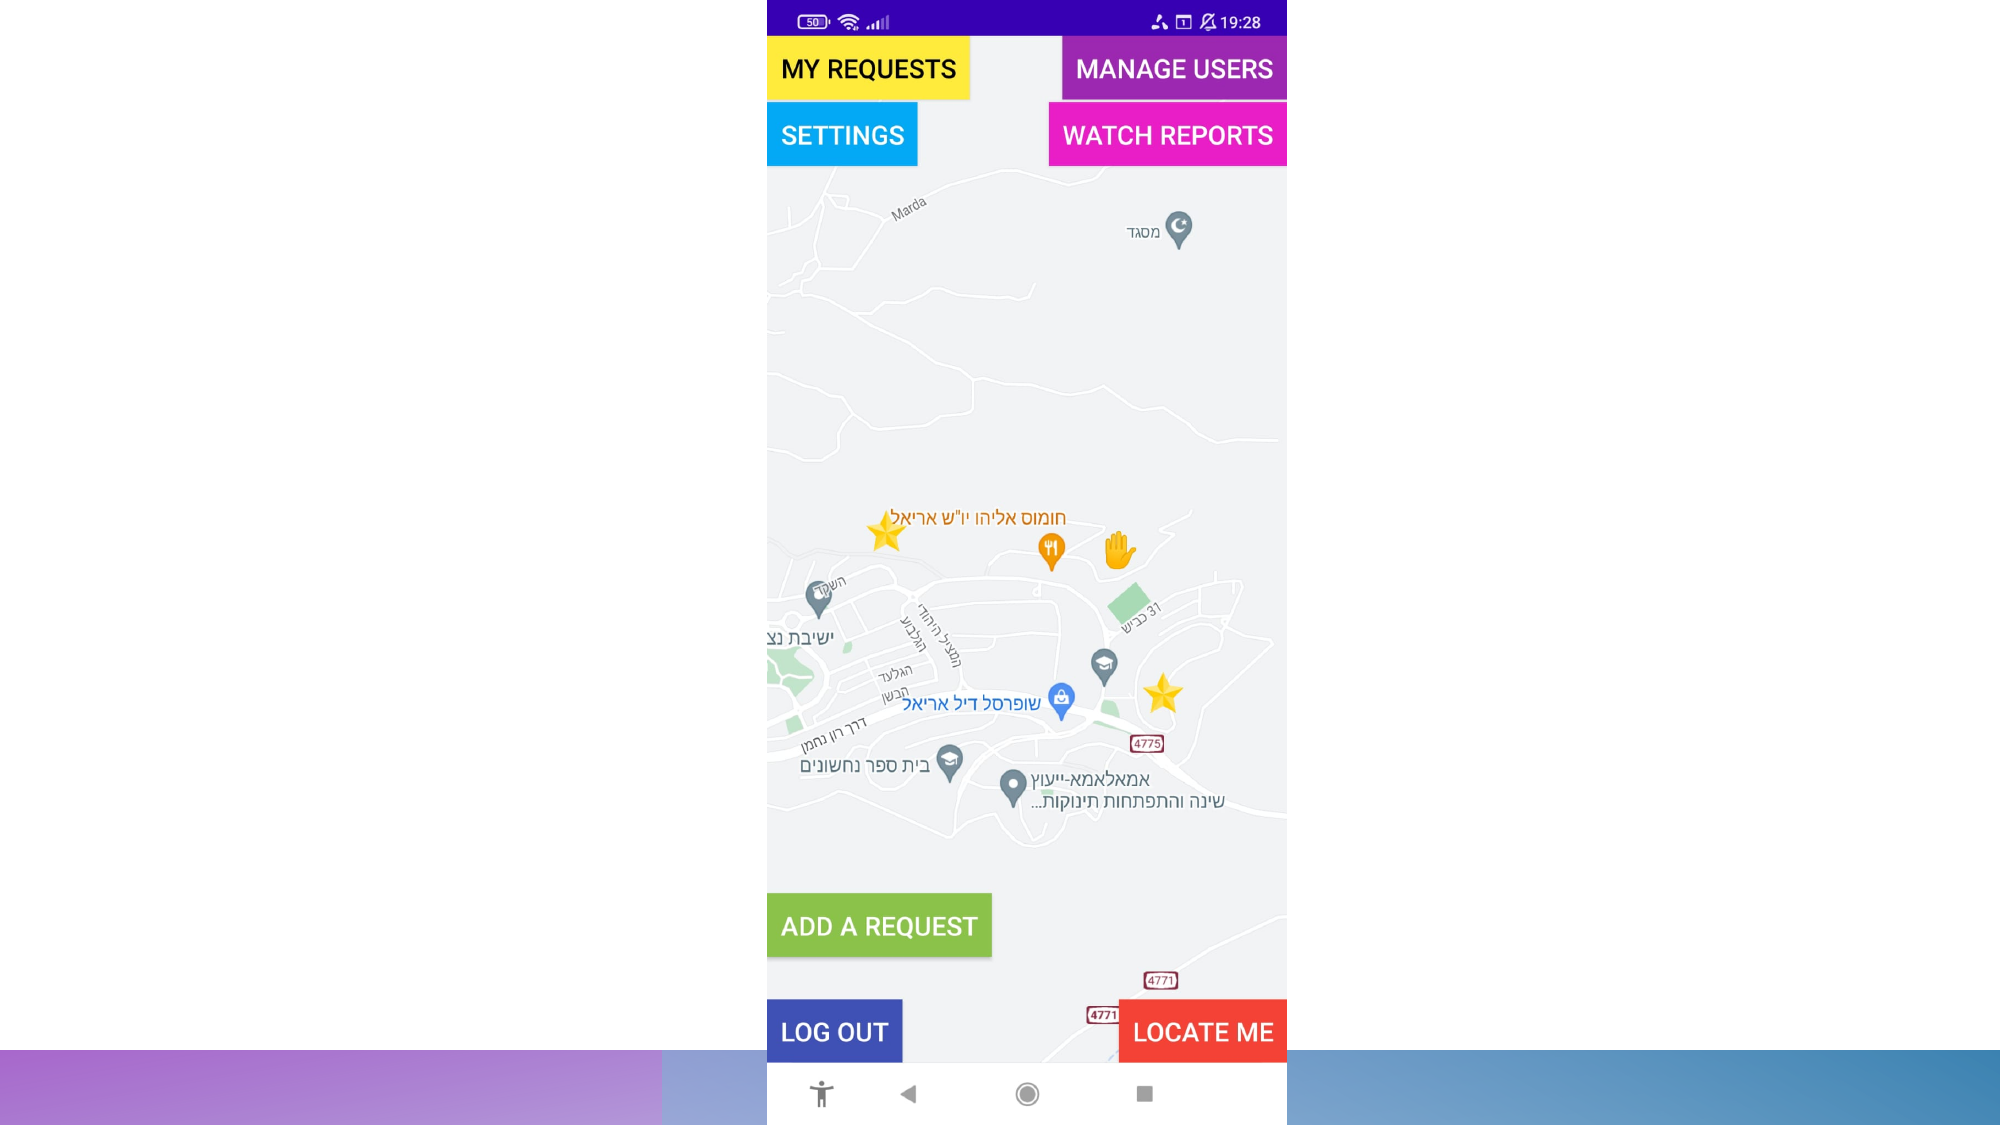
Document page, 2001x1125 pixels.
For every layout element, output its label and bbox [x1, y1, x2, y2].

picture [767, 0, 1287, 1125]
picture [854, 126, 869, 144]
picture [783, 125, 796, 145]
picture [872, 126, 887, 145]
picture [799, 126, 844, 144]
picture [890, 125, 904, 145]
